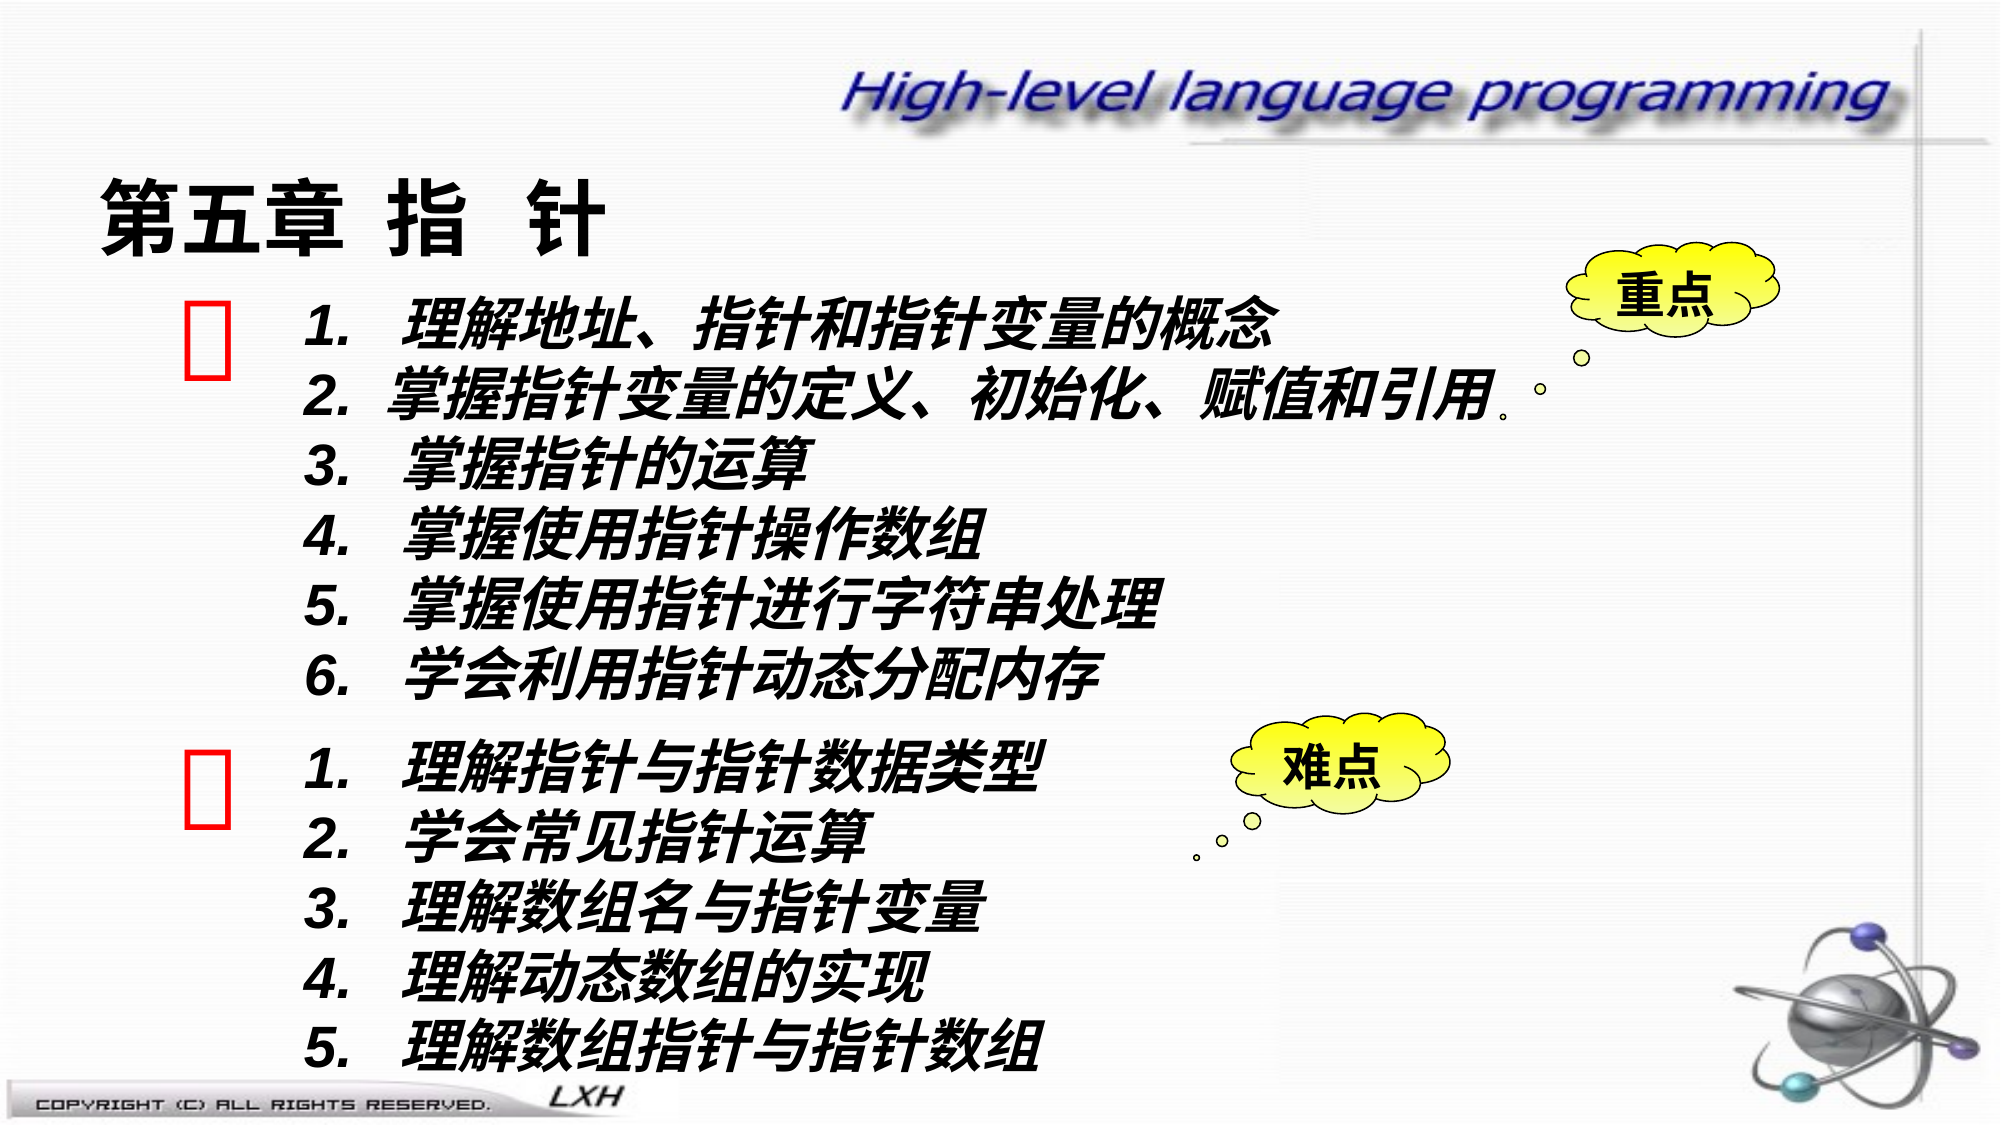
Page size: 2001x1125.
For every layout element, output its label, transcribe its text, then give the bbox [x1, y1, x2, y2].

text_box 重点 [1534, 383, 1546, 395]
text_box 重点 [1566, 242, 1780, 338]
text_box  [159, 710, 302, 861]
text_box  [159, 261, 302, 412]
text_box 1. 理解地址、指针和指针变量的概念 2. 掌握指针变量的定义、初始化、赋值和引用 3. 掌握指针的运算 4. 掌握使用指针操作数组 5. 掌握使用指针进行字符串处理 6. 学会利用指针动态分配内存 [289, 279, 1684, 715]
text_box 难点 [1305, 713, 1450, 814]
text_box 1. 理解指针与指针数据类型 2. 学会常见指针运算 3. 理解数组名与指针变量 4. 理解动态数组的实现 5. 理解数组指针与指针数组 [289, 722, 1341, 1087]
text_box 重点 [1573, 350, 1590, 366]
picture [0, 0, 2001, 1125]
text_box 第五章 指 针 [82, 95, 1358, 337]
